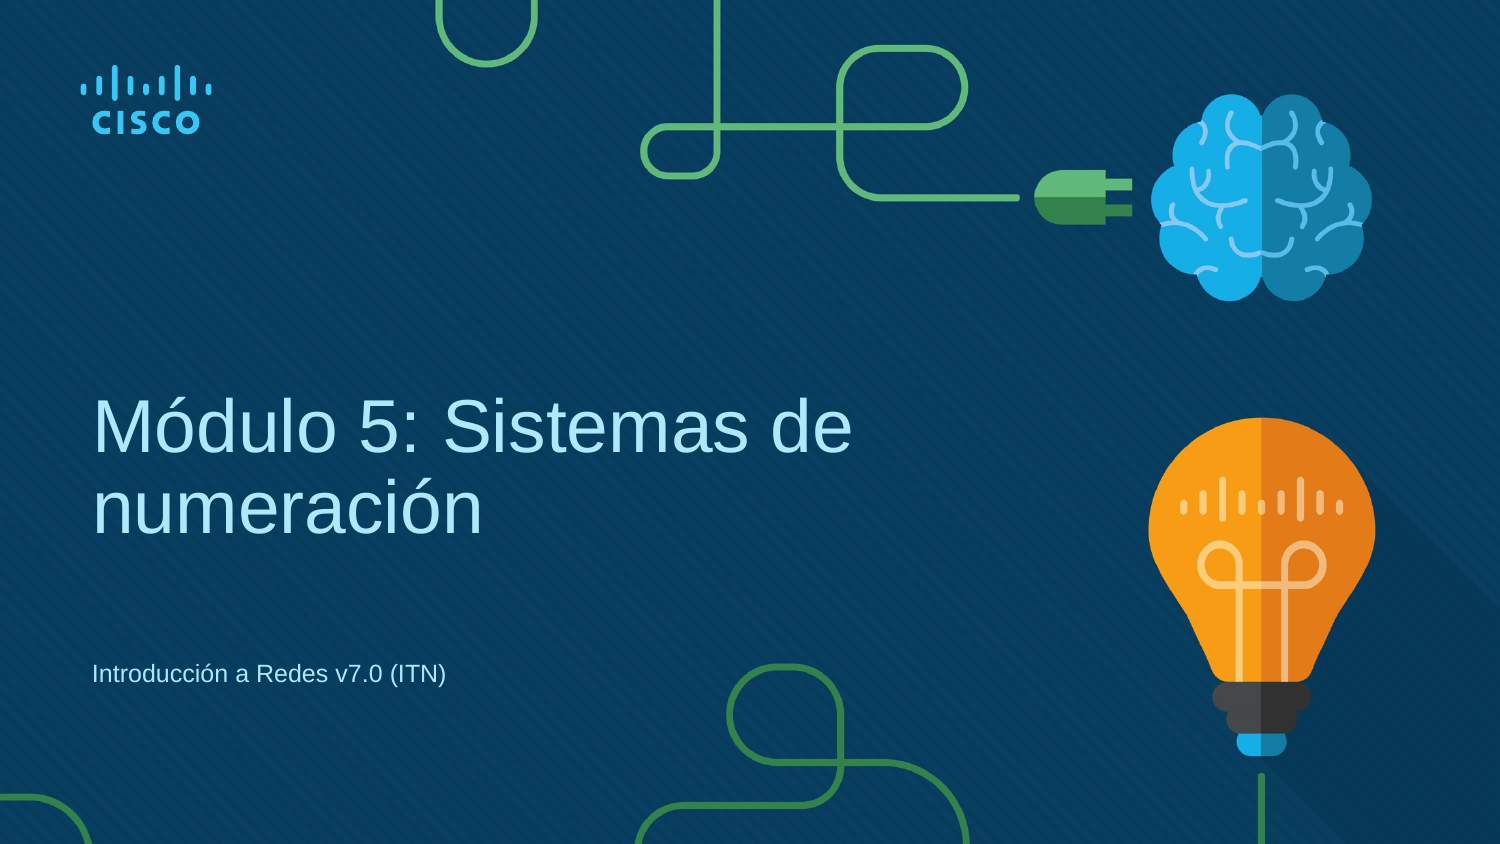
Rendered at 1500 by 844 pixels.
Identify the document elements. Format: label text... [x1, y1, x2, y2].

text_box Introducción a Redes v7.0 (ITN) [76, 598, 466, 746]
title Módulo 5: Sistemas de numeración [77, 380, 1172, 558]
picture [0, 0, 1500, 844]
